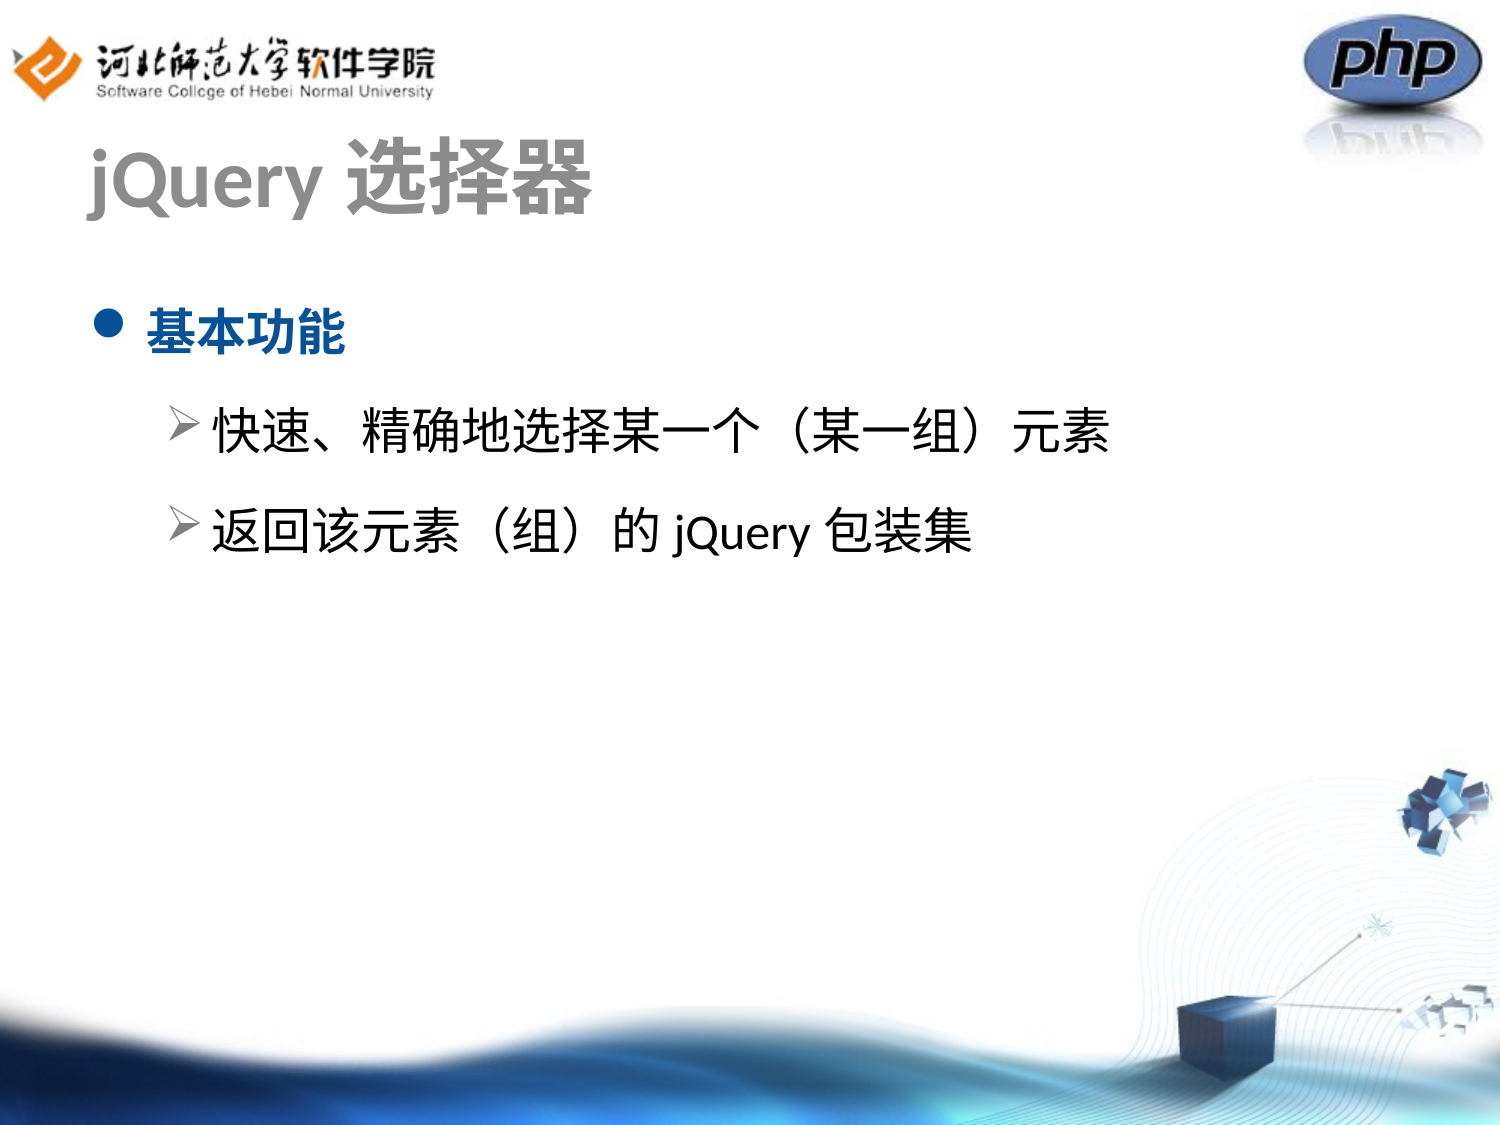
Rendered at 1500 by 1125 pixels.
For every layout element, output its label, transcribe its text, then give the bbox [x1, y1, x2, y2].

list 基本功能 快速、精确地选择某一个（某一组）元素 返回该元素（组）的jQuery包装集 [75, 262, 1425, 1005]
title jQuery选择器 [75, 117, 1425, 233]
picture [0, 0, 1500, 1125]
